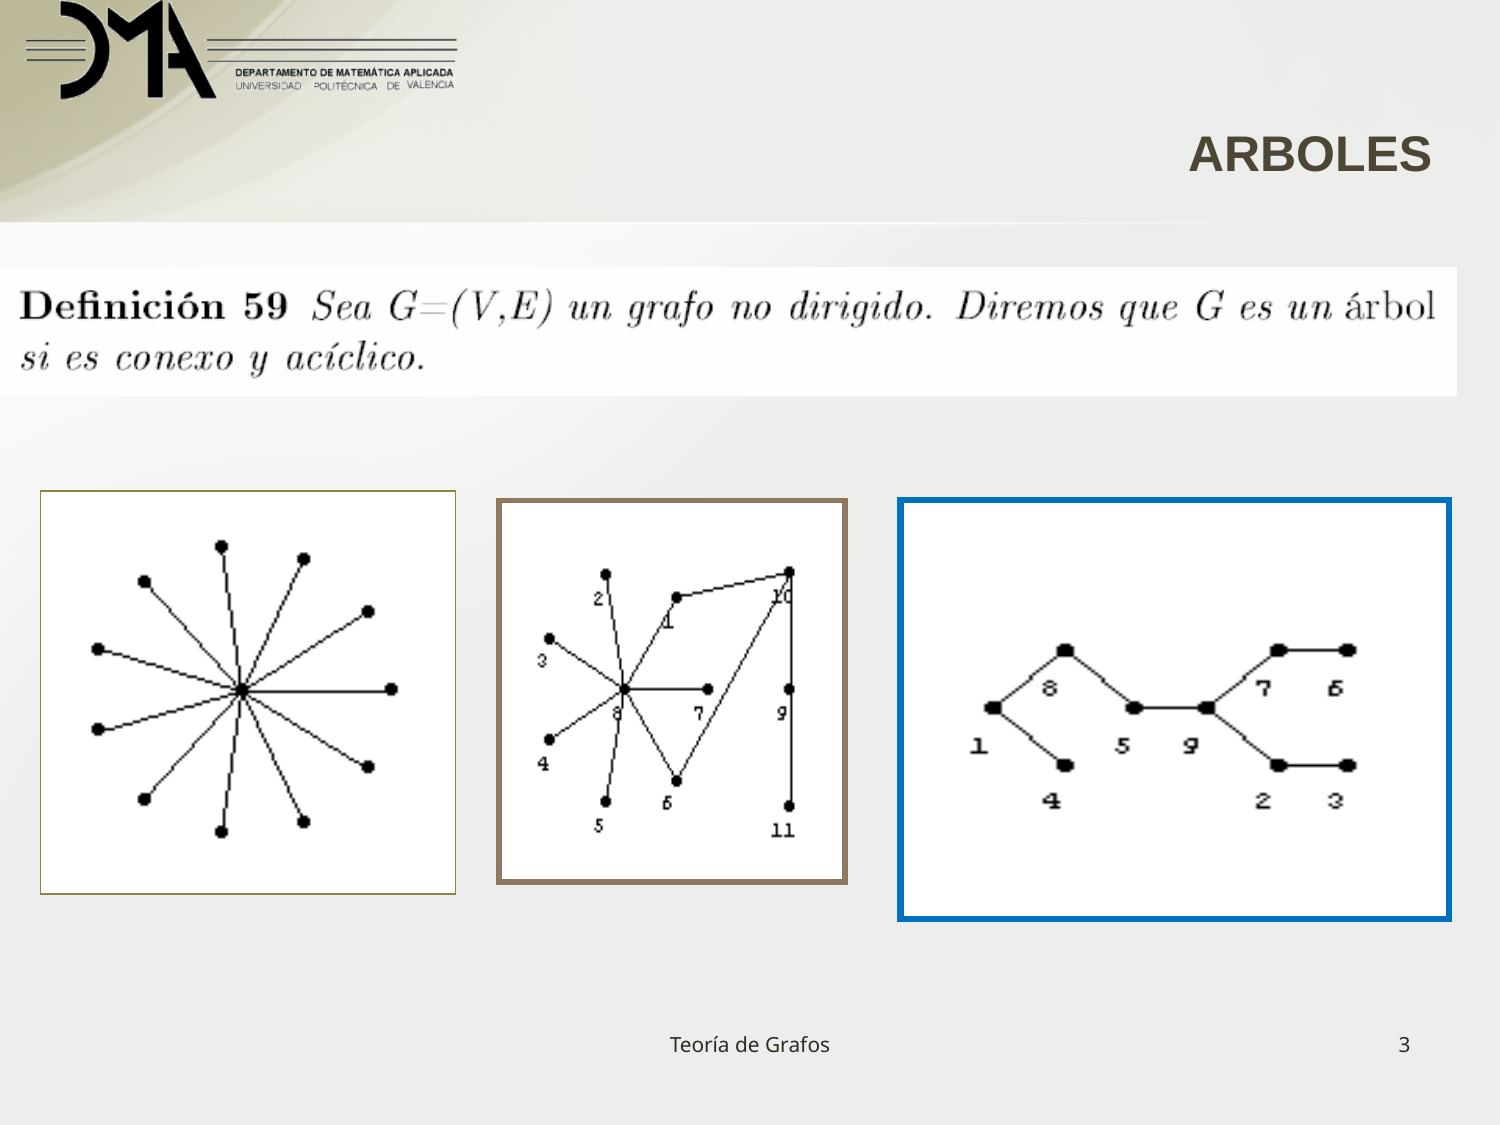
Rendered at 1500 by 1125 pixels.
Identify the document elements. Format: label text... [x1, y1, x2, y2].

footer Teoría de Grafos [512, 1024, 988, 1103]
slide_number 3 [1074, 1024, 1425, 1103]
picture [0, 0, 1500, 1125]
text_box ARBOLES [348, 113, 1447, 189]
